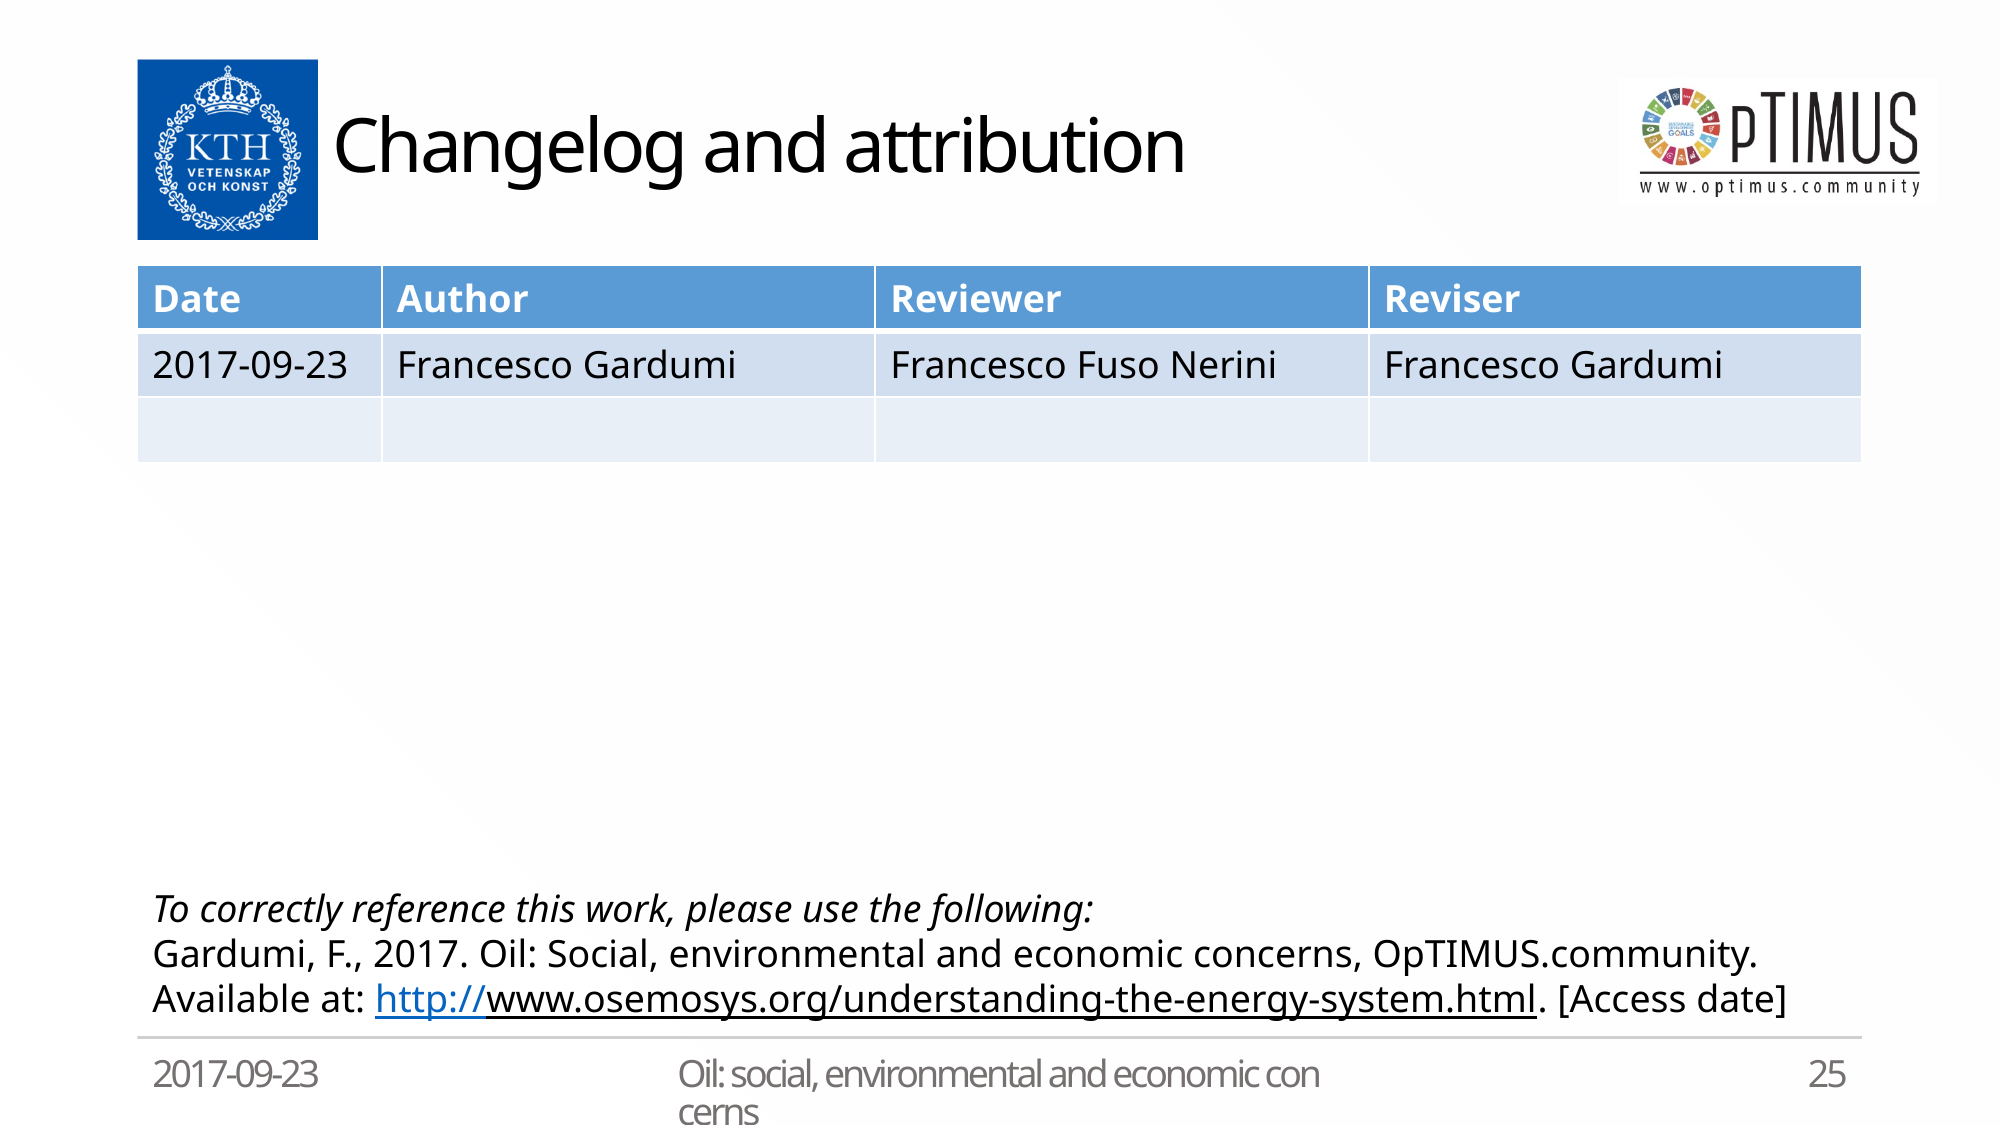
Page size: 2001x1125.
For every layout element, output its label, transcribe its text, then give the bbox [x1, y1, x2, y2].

table_cell [1370, 398, 1861, 462]
table_cell [383, 398, 874, 462]
slide_number 25 [1412, 1042, 1863, 1103]
table_header Reviser [1370, 266, 1861, 328]
table_cell Francesco Gardumi [383, 334, 874, 396]
title Changelog and attribution [317, 56, 1863, 240]
table_header Author [383, 266, 874, 328]
table_header Date [138, 266, 381, 328]
footer Oil: social, environmental and economic concerns [662, 1042, 1338, 1103]
table_header Reviewer [876, 266, 1368, 328]
table_cell [138, 398, 381, 462]
table_cell Francesco Gardumi [1370, 334, 1861, 396]
table_cell Francesco Fuso Nerini [876, 334, 1368, 396]
text_box To correctly reference this work, please use the following: Gardumi, F., 2017. Oil: Social, environmental and economic concerns, OpTIMUS.community. Available at: http://www.osemosys.org/understanding-the-energy-system.html. [Access date] [137, 885, 1863, 1026]
picture [1863, 78, 1938, 204]
table_cell [876, 398, 1368, 462]
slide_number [137, 1042, 588, 1103]
picture [137, 59, 317, 240]
table_cell 2017-09-23 [138, 334, 381, 396]
